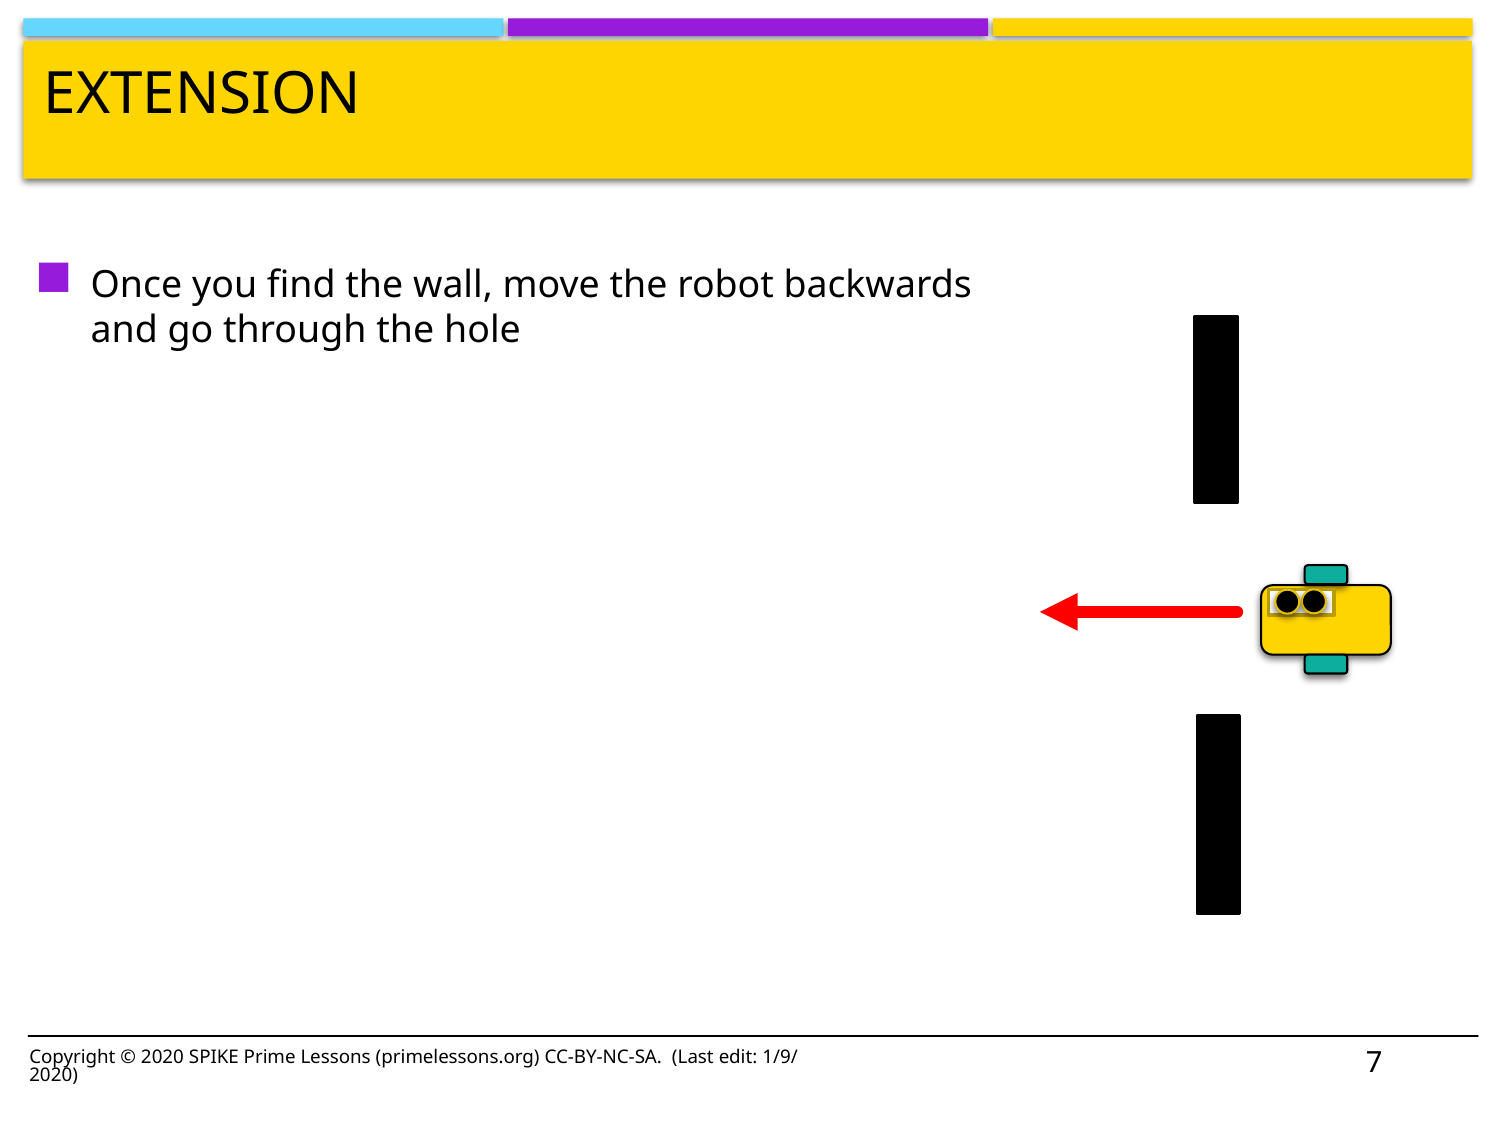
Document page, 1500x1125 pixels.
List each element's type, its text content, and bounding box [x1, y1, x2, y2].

text_box [1196, 714, 1241, 915]
text_box [1193, 315, 1239, 504]
footer Copyright © 2020 SPIKE Prime Lessons (primelessons.org) CC-BY-NC-SA. (Last edit: 1/9/2020) [14, 1036, 814, 1097]
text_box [1287, 568, 1315, 636]
list Once you find the wall, move the robot backwards and go through the hole [25, 187, 997, 1021]
title extension [28, 48, 1464, 172]
slide_number 7 [1351, 1036, 1478, 1097]
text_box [1271, 553, 1381, 685]
